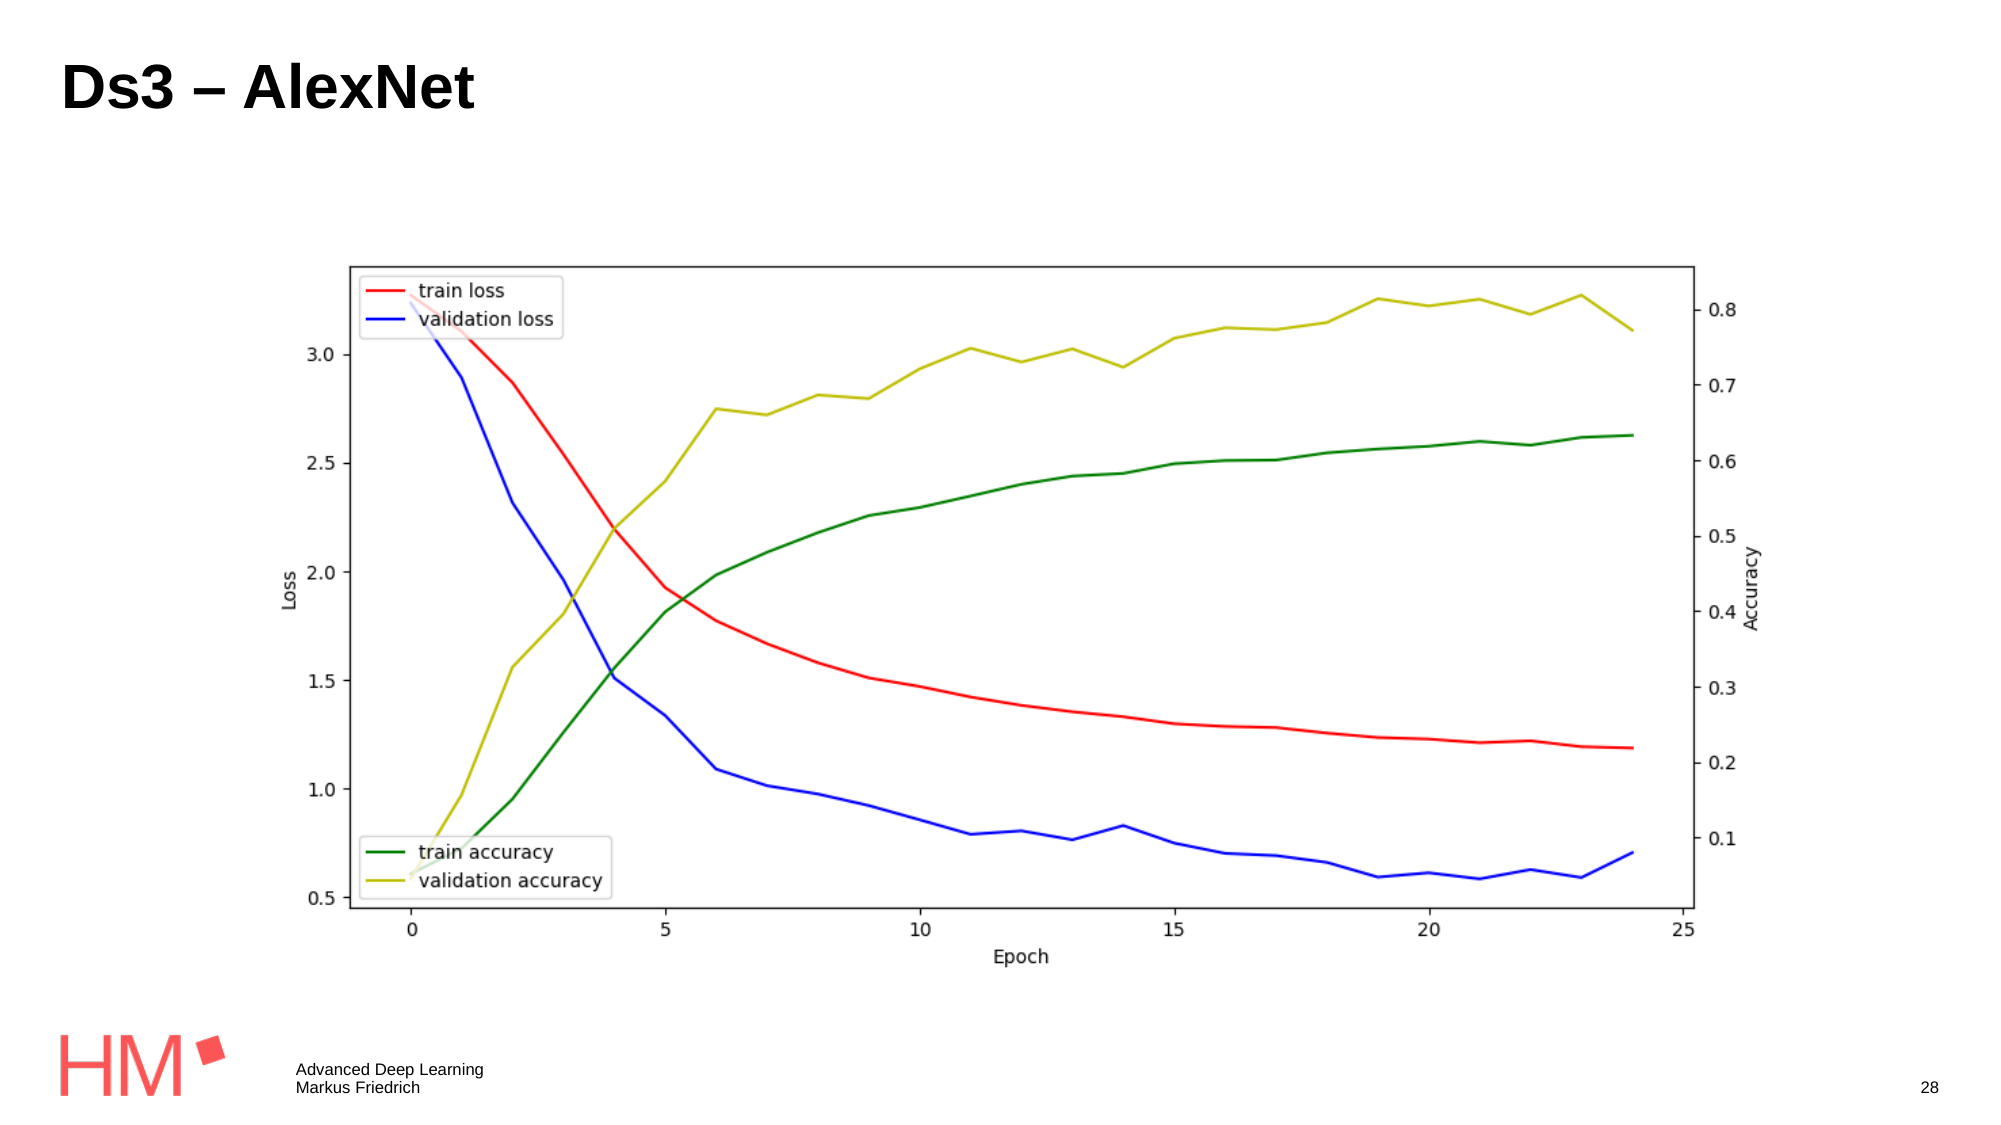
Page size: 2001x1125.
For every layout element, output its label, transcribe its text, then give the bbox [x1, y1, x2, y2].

picture [133, 166, 1867, 1000]
slide_number Markus Friedrich [295, 1079, 941, 1113]
slide_number 28 [1728, 1077, 1940, 1113]
title Ds3 – AlexNet [60, 55, 1940, 202]
footer Advanced Deep Learning [295, 1041, 941, 1079]
